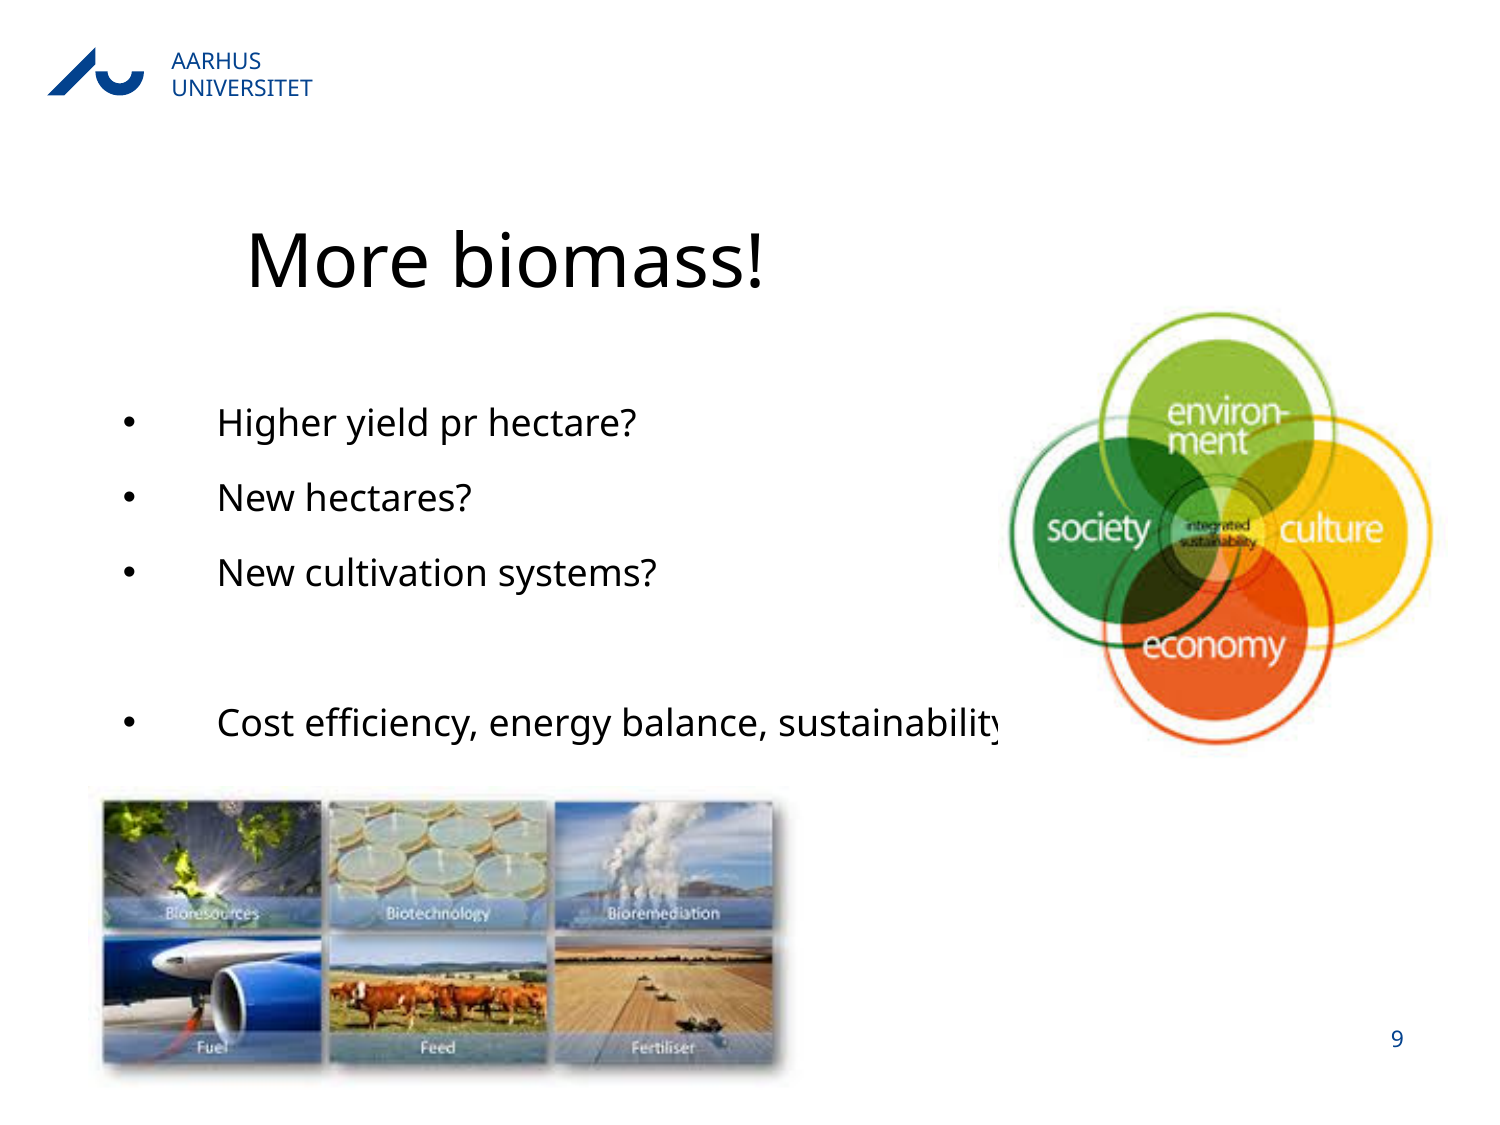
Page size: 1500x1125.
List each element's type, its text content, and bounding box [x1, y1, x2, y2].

text_box Higher yield pr hectare? New hectares? New cultivation systems? Cost efficiency, energy balance, sustainability [108, 361, 992, 752]
slide_number 9 [1376, 1023, 1500, 1047]
picture [997, 290, 1449, 779]
picture [88, 786, 804, 1094]
text_box More biomass! [230, 219, 781, 310]
